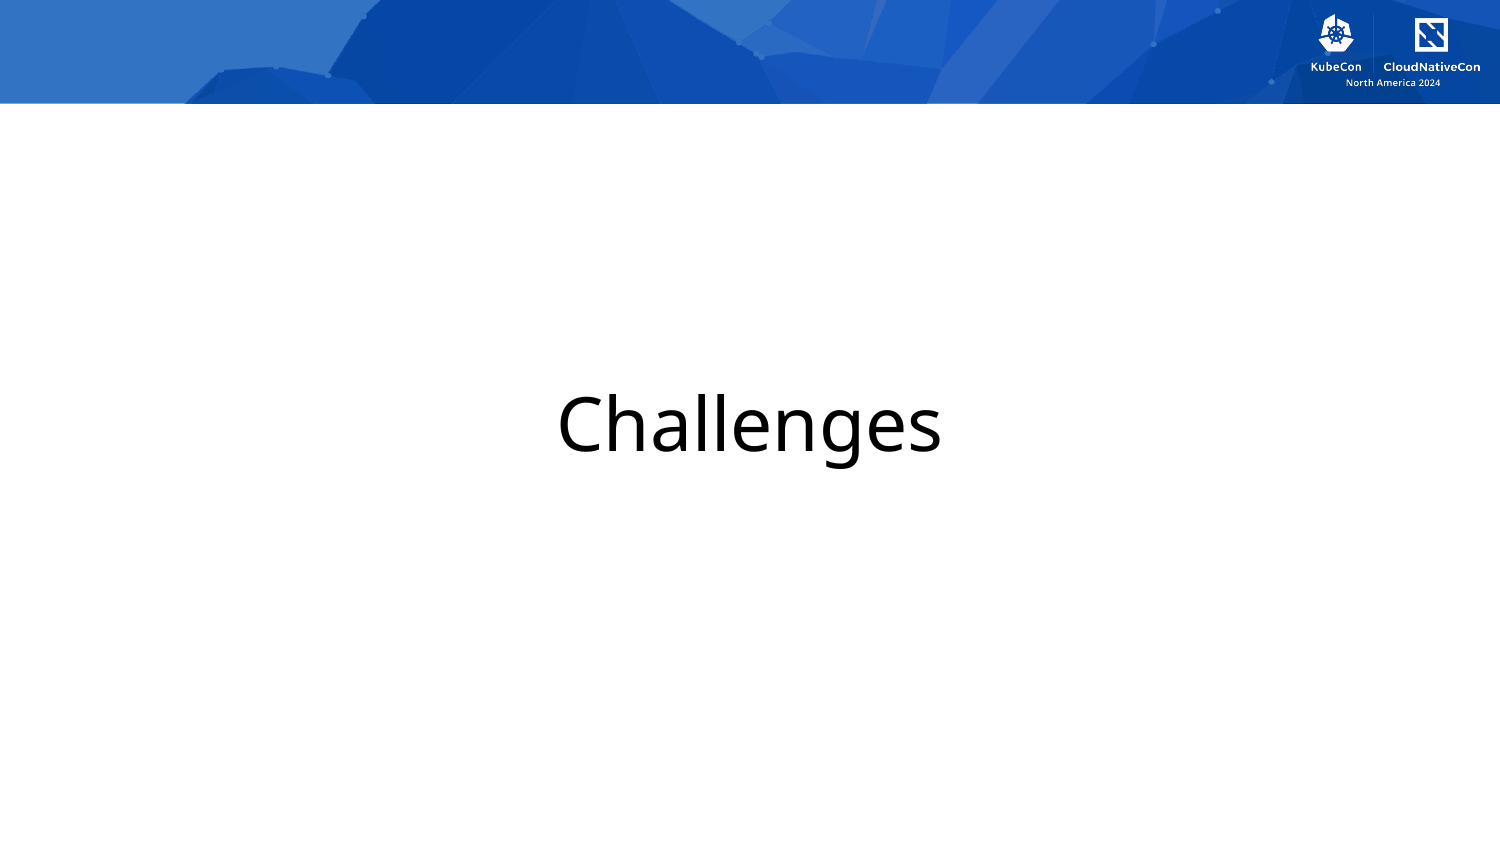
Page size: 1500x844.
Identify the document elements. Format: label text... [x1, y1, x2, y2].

picture [1307, 14, 1480, 89]
title Challenges [51, 352, 1449, 491]
